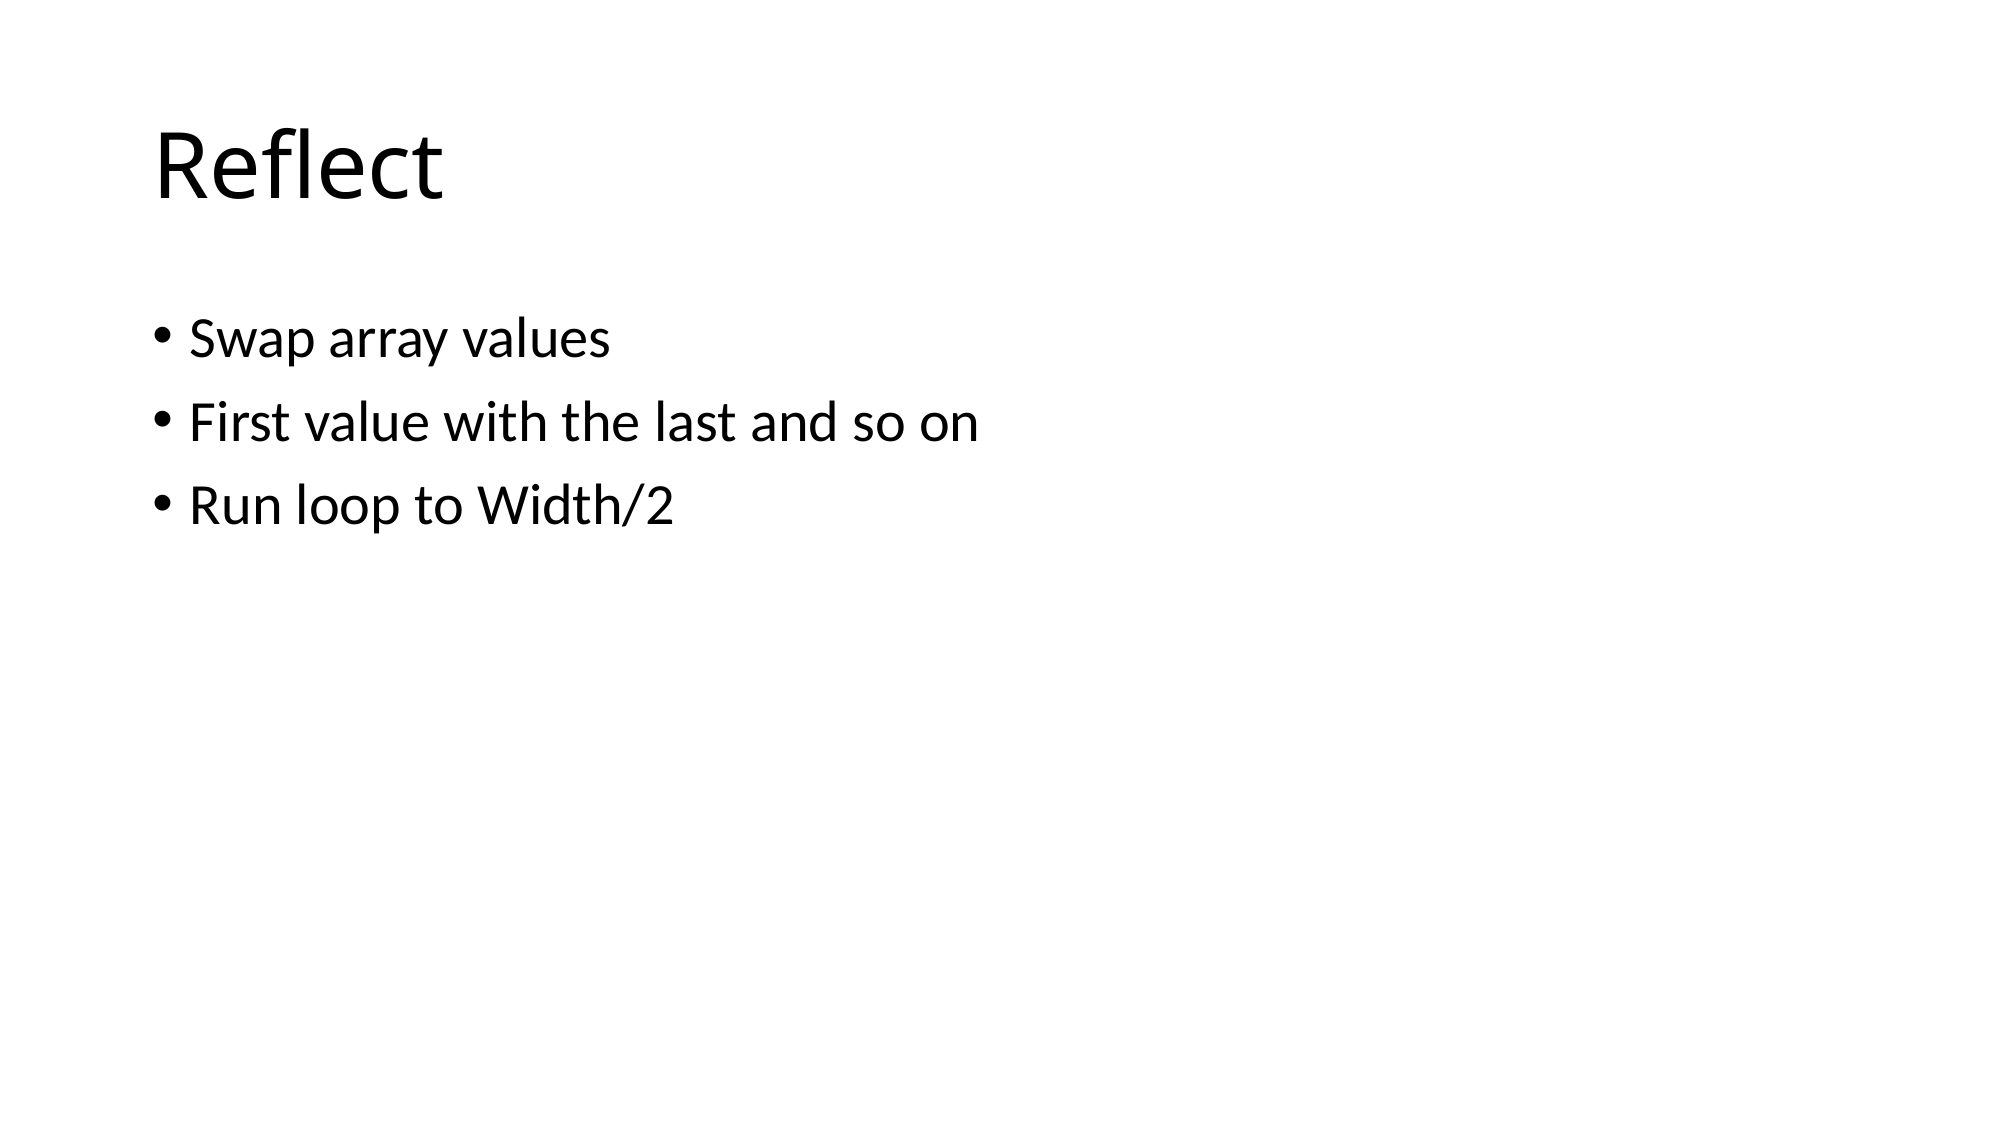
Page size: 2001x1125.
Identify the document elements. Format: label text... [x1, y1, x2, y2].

list Swap array values First value with the last and so on Run loop to Width/2 [137, 299, 1863, 1014]
title Reflect [137, 59, 1863, 278]
